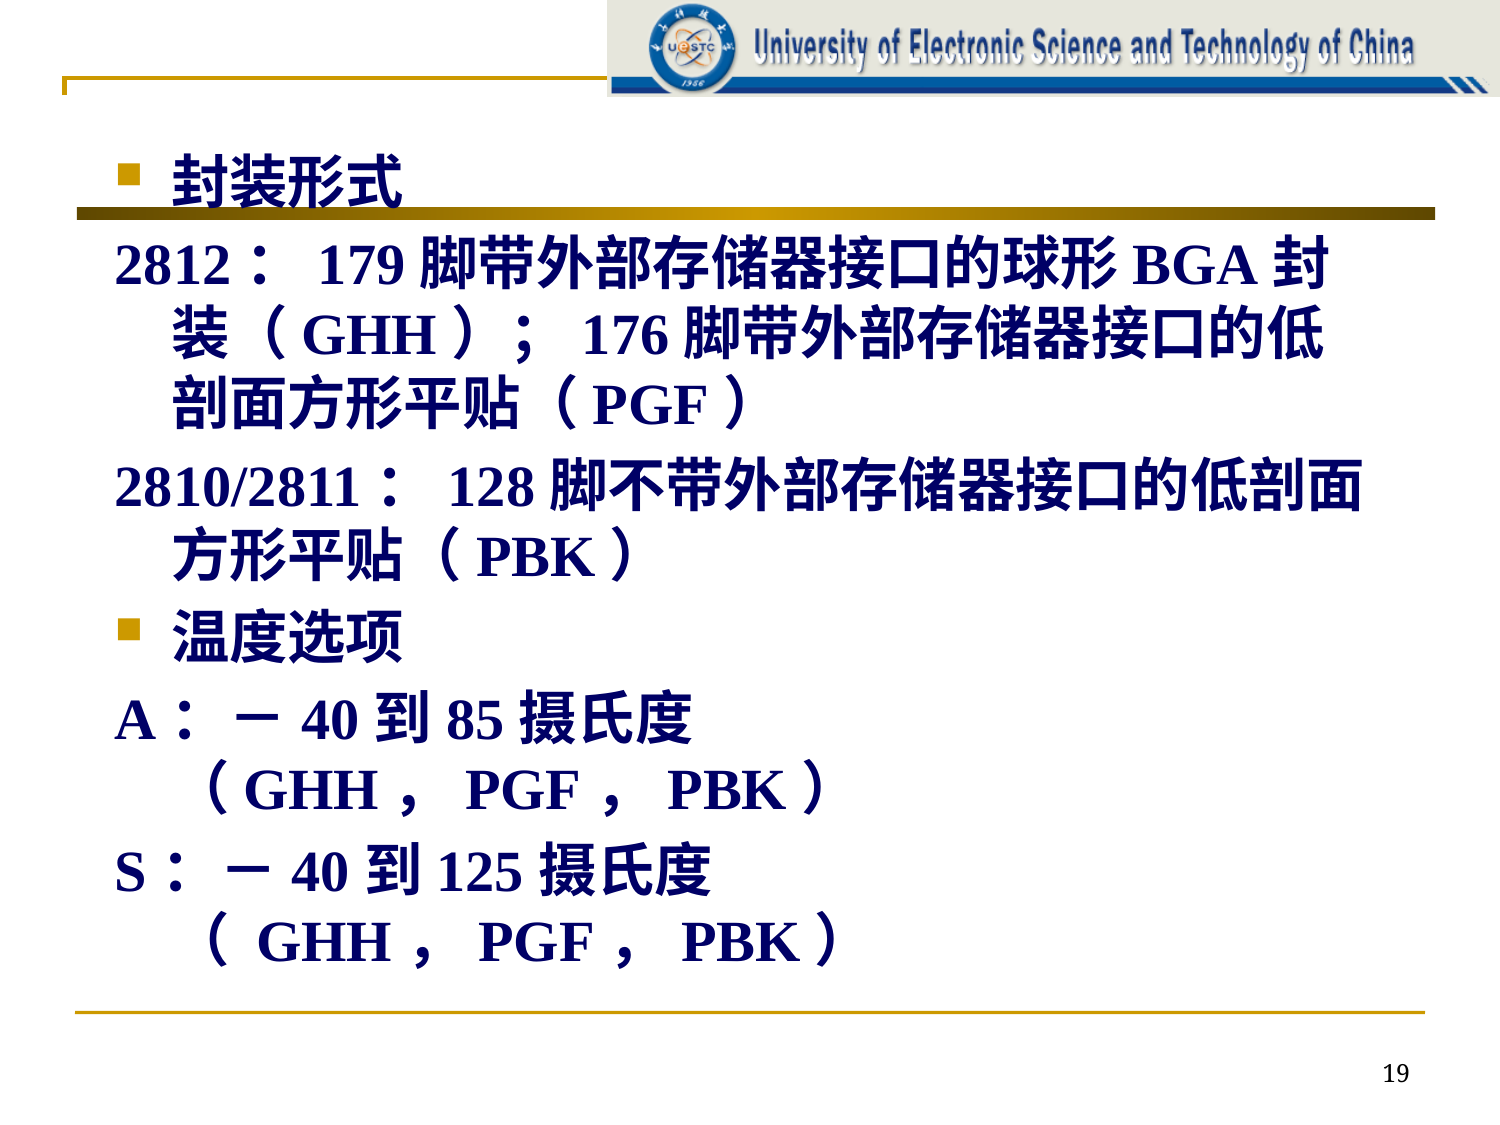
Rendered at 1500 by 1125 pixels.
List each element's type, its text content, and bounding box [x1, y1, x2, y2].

list 封装形式 2812：179脚带外部存储器接口的球形BGA封装（GHH）；176脚带外部存储器接口的低剖面方形平贴（PGF） 2810/2811：128脚不带外部存储器接口的低剖面方形平贴（PBK） 温度选项 A：－40到85摄氏度（GHH，PGF，PBK） S：－40到125摄氏度（ GHH，PGF，PBK） [99, 137, 1393, 988]
slide_number 19 [1074, 1023, 1426, 1100]
picture [607, 0, 1500, 97]
